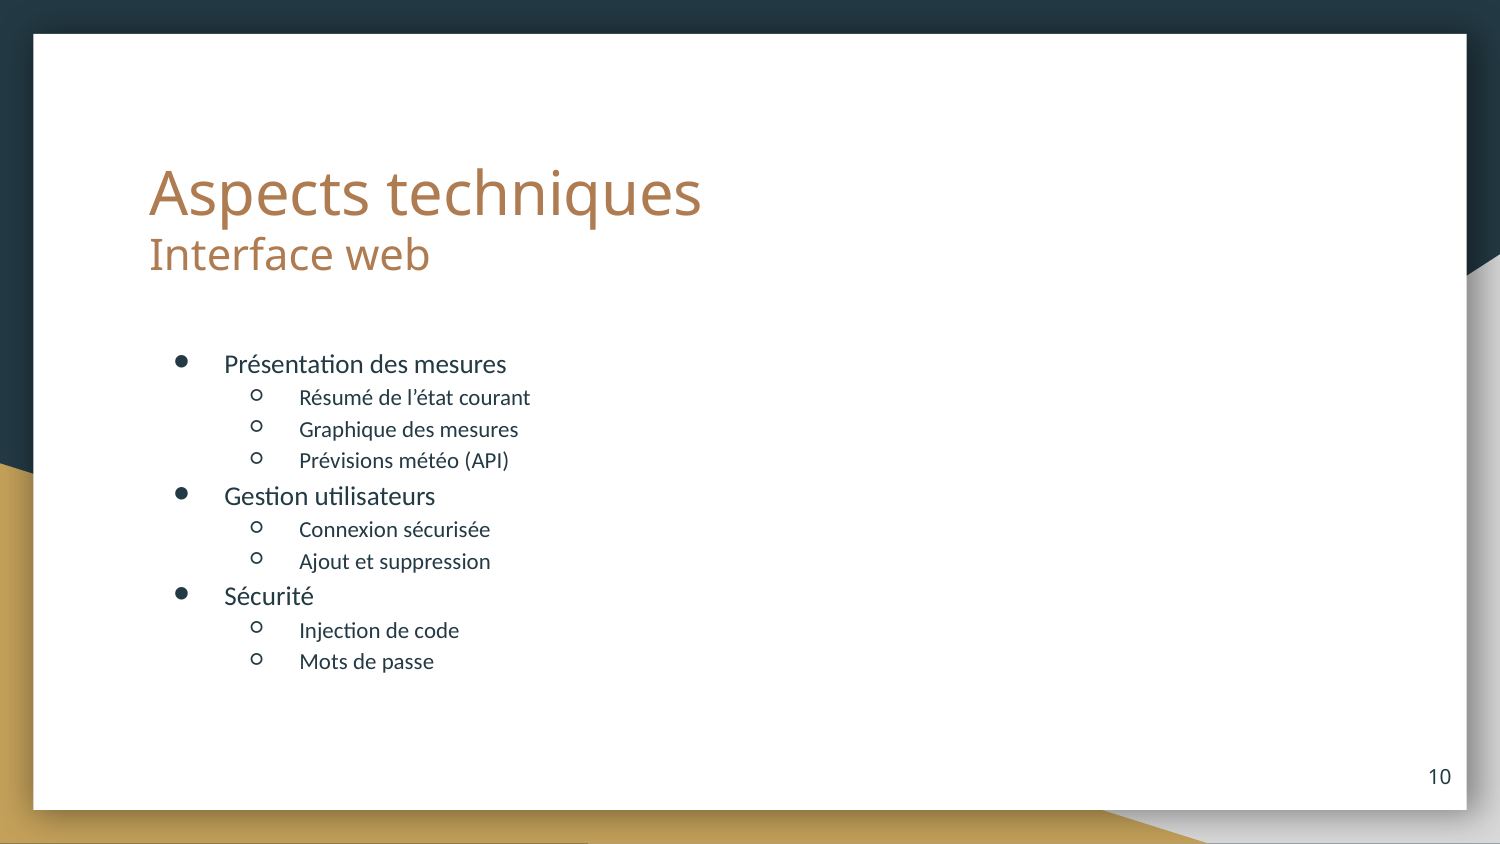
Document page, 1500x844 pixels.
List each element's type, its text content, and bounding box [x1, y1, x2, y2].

title Aspects techniques Interface web [134, 138, 1366, 296]
list Présentation des mesures Résumé de l’état courant Graphique des mesures Prévisions météo (API) Gestion utilisateurs Connexion sécurisée Ajout et suppression Sécurité Injection de code Mots de passe [134, 326, 1366, 729]
slide_number ‹#› [1376, 745, 1467, 810]
